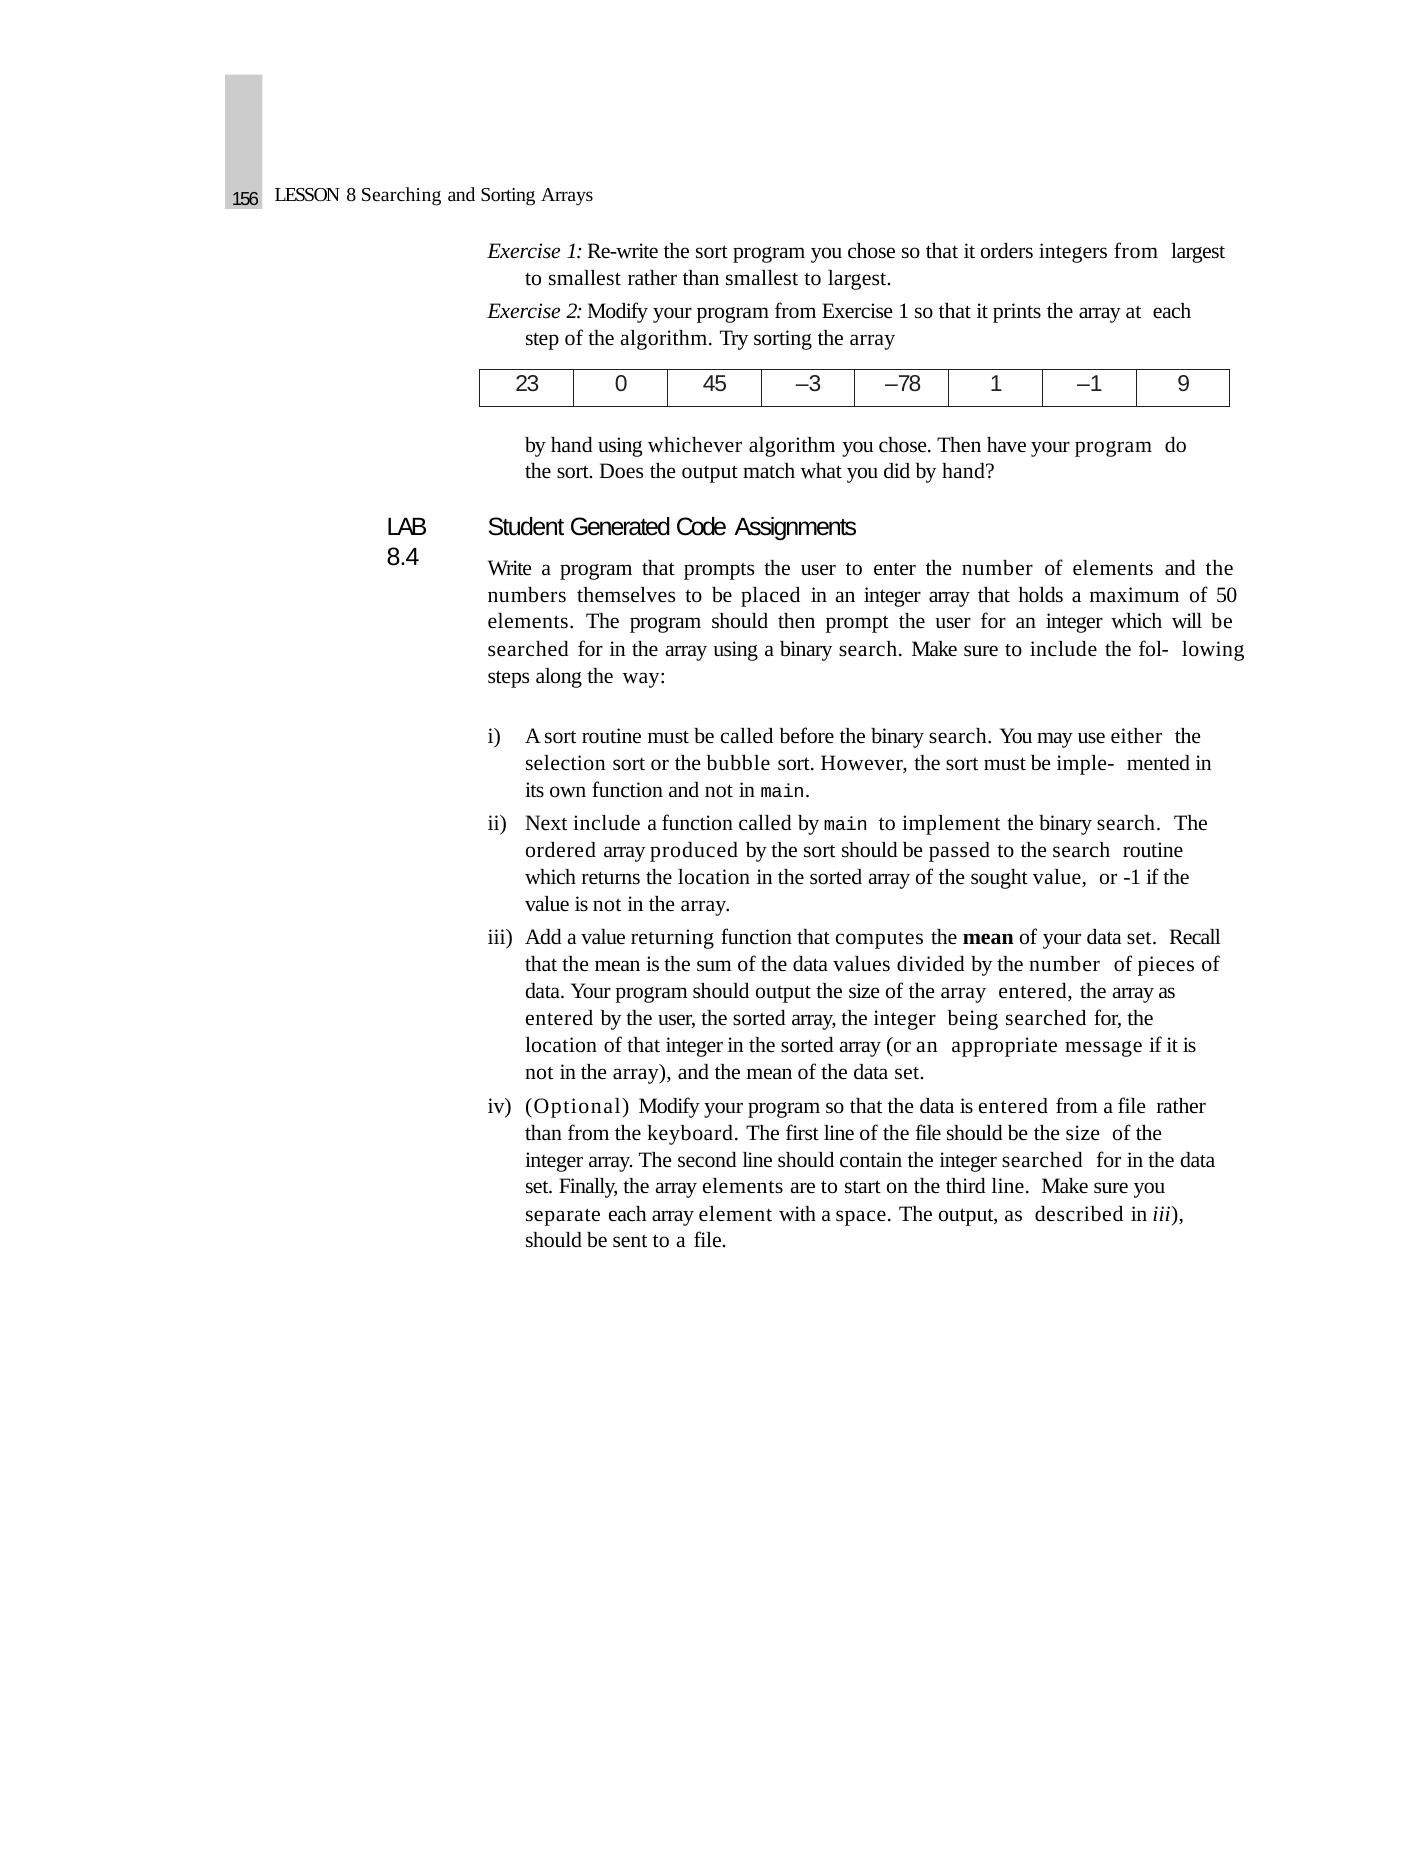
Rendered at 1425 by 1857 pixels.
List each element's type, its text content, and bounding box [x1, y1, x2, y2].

table_header 9 [1137, 370, 1229, 406]
table_header 0 [574, 370, 667, 406]
text_box Exercise 1: Re-write the sort program you chose so that it orders integers from largest to smallest rather than smallest to largest. Exercise 2: Modify your program from Exercise 1 so that it prints the array at each step of the algorithm. Try sorting the array [485, 234, 1227, 350]
table_header 1 [949, 370, 1042, 406]
table_header 45 [668, 370, 761, 406]
text_box 156 [225, 74, 263, 209]
text_box A sort routine must be called before the binary search. You may use either the selection sort or the bubble sort. However, the sort must be imple- mented in its own function and not in main. Next include a function called by main to implement the binary search. The ordered array produced by the sort should be passed to the search routine which returns the location in the sorted array of the sought value, or -1 if the value is not in the array. Add a value returning function that computes the mean of your data set. Recall that the mean is the sum of the data values divided by the number of pieces of data. Your program should output the size of the array entered, the array as entered by the user, the sorted array, the integer being searched for, the location of that integer in the sorted array (or an appropriate message if it is not in the array), and the mean of the data set. (Optional) Modify your program so that the data is entered from a file rather than from the keyboard. The first line of the file should be the size of the integer array. The second line should contain the integer searched for in the data set. Finally, the array elements are to start on the third line. Make sure you separate each array element with a space. The output, as described in iii), should be sent to a file. [485, 719, 1231, 1253]
table_header –1 [1043, 370, 1136, 406]
text_box by hand using whichever algorithm you chose. Then have your program do the sort. Does the output match what you did by hand? [522, 428, 1214, 484]
table_header –78 [855, 370, 948, 406]
text_box LESSON 8 Searching and Sorting Arrays [272, 179, 616, 206]
table_header –3 [762, 370, 854, 406]
text_box LAB 8.4 [384, 508, 465, 571]
text_box Student Generated Code Assignments Write a program that prompts the user to enter the number of elements and the numbers themselves to be placed in an integer array that holds a maximum of 50 elements. The program should then prompt the user for an integer which will be searched for in the array using a binary search. Make sure to include the fol- lowing steps along the way: [485, 493, 1246, 688]
table_header 23 [480, 370, 573, 406]
